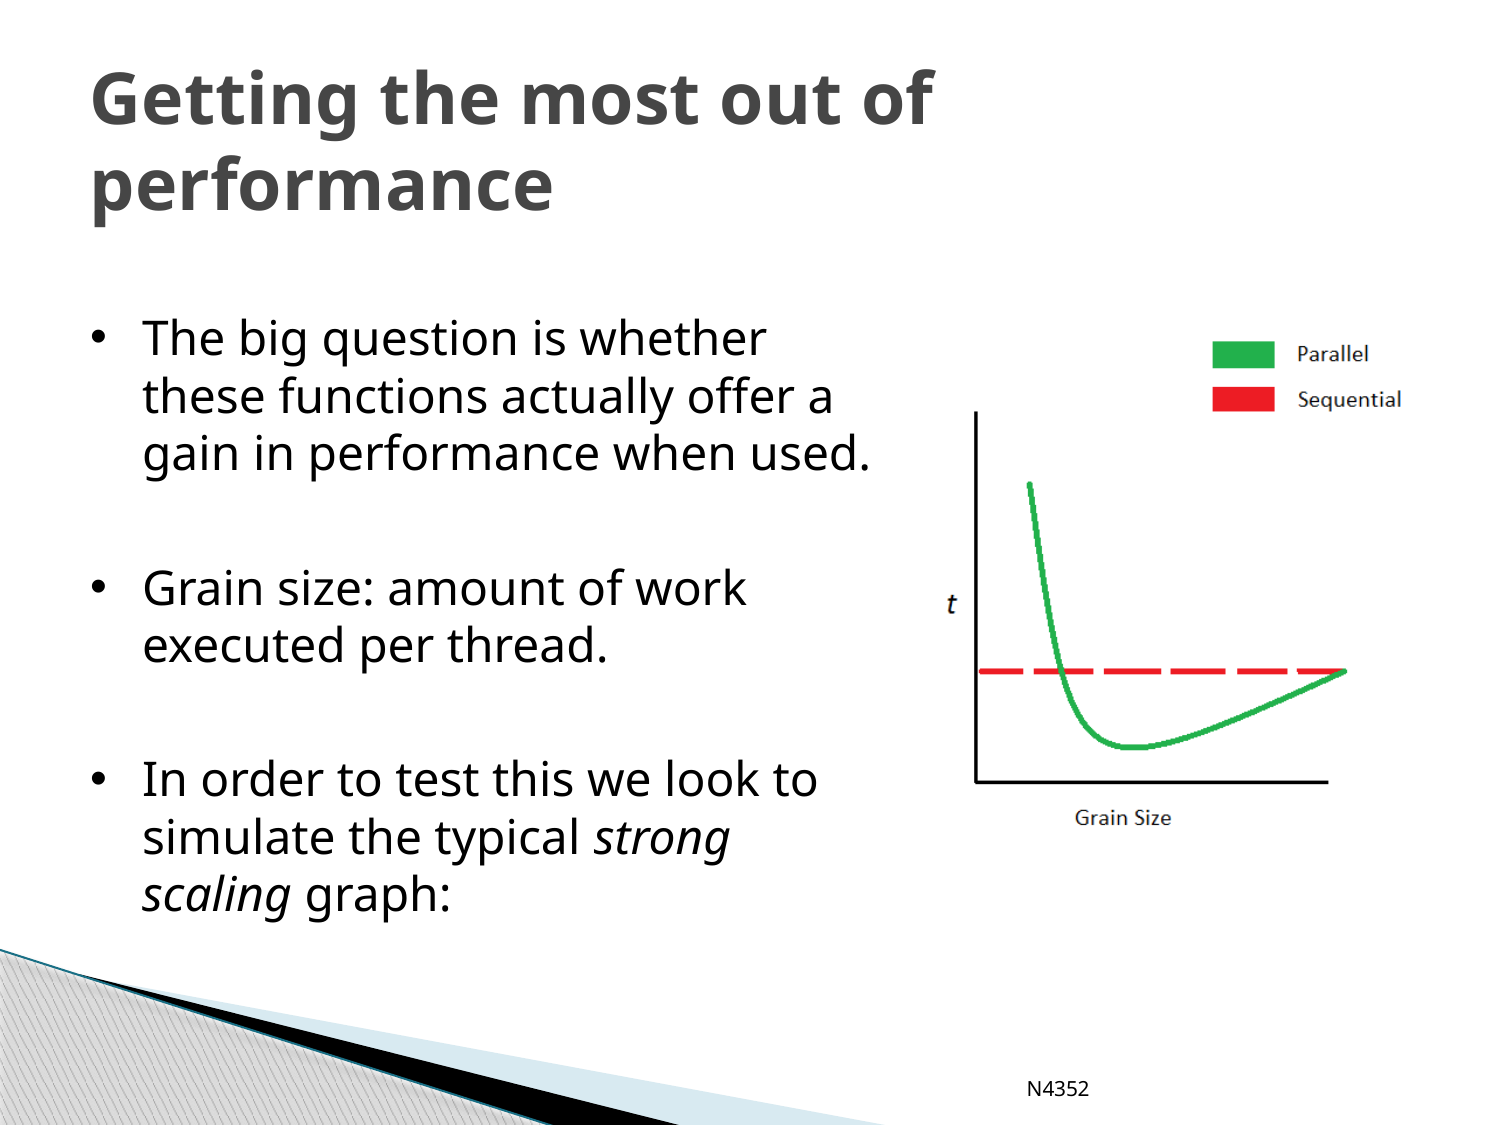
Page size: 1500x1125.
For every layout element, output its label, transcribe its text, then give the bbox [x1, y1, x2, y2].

text_box The big question is whether these functions actually offer a gain in performance when used. Grain size: amount of work executed per thread. In order to test this we look to simulate the typical strong scaling graph: [74, 299, 856, 988]
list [862, 262, 1422, 1006]
footer N4352 [718, 1051, 1105, 1112]
title Getting the most out of performance [75, 45, 1425, 233]
